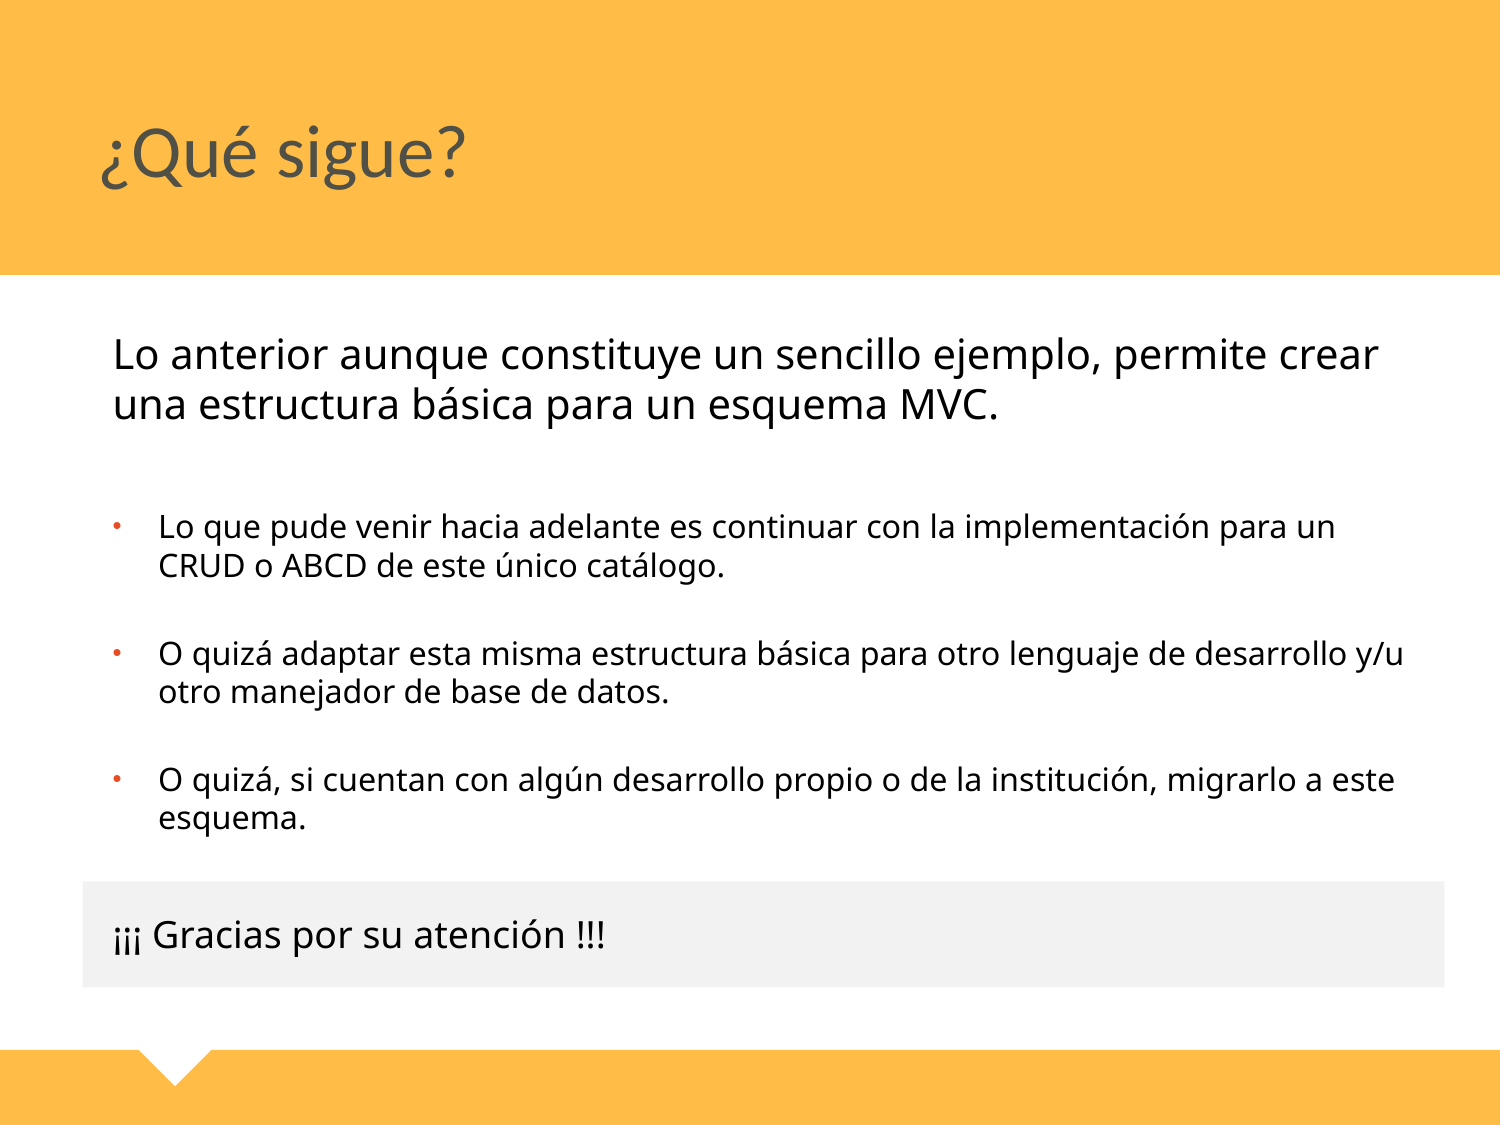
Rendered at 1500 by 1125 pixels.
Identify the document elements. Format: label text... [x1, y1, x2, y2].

list Lo anterior aunque constituye un sencillo ejemplo, permite crear una estructura básica para un esquema MVC. [82, 312, 1459, 492]
title ¿Qué sigue? [82, 87, 1425, 200]
list ¡¡¡ Gracias por su atención !!! [82, 881, 1445, 988]
list Lo que pude venir hacia adelante es continuar con la implementación para un CRUD o ABCD de este único catálogo. O quizá adaptar esta misma estructura básica para otro lenguaje de desarrollo y/u otro manejador de base de datos. O quizá, si cuentan con algún desarrollo propio o de la institución, migrarlo a este esquema. [82, 491, 1424, 846]
